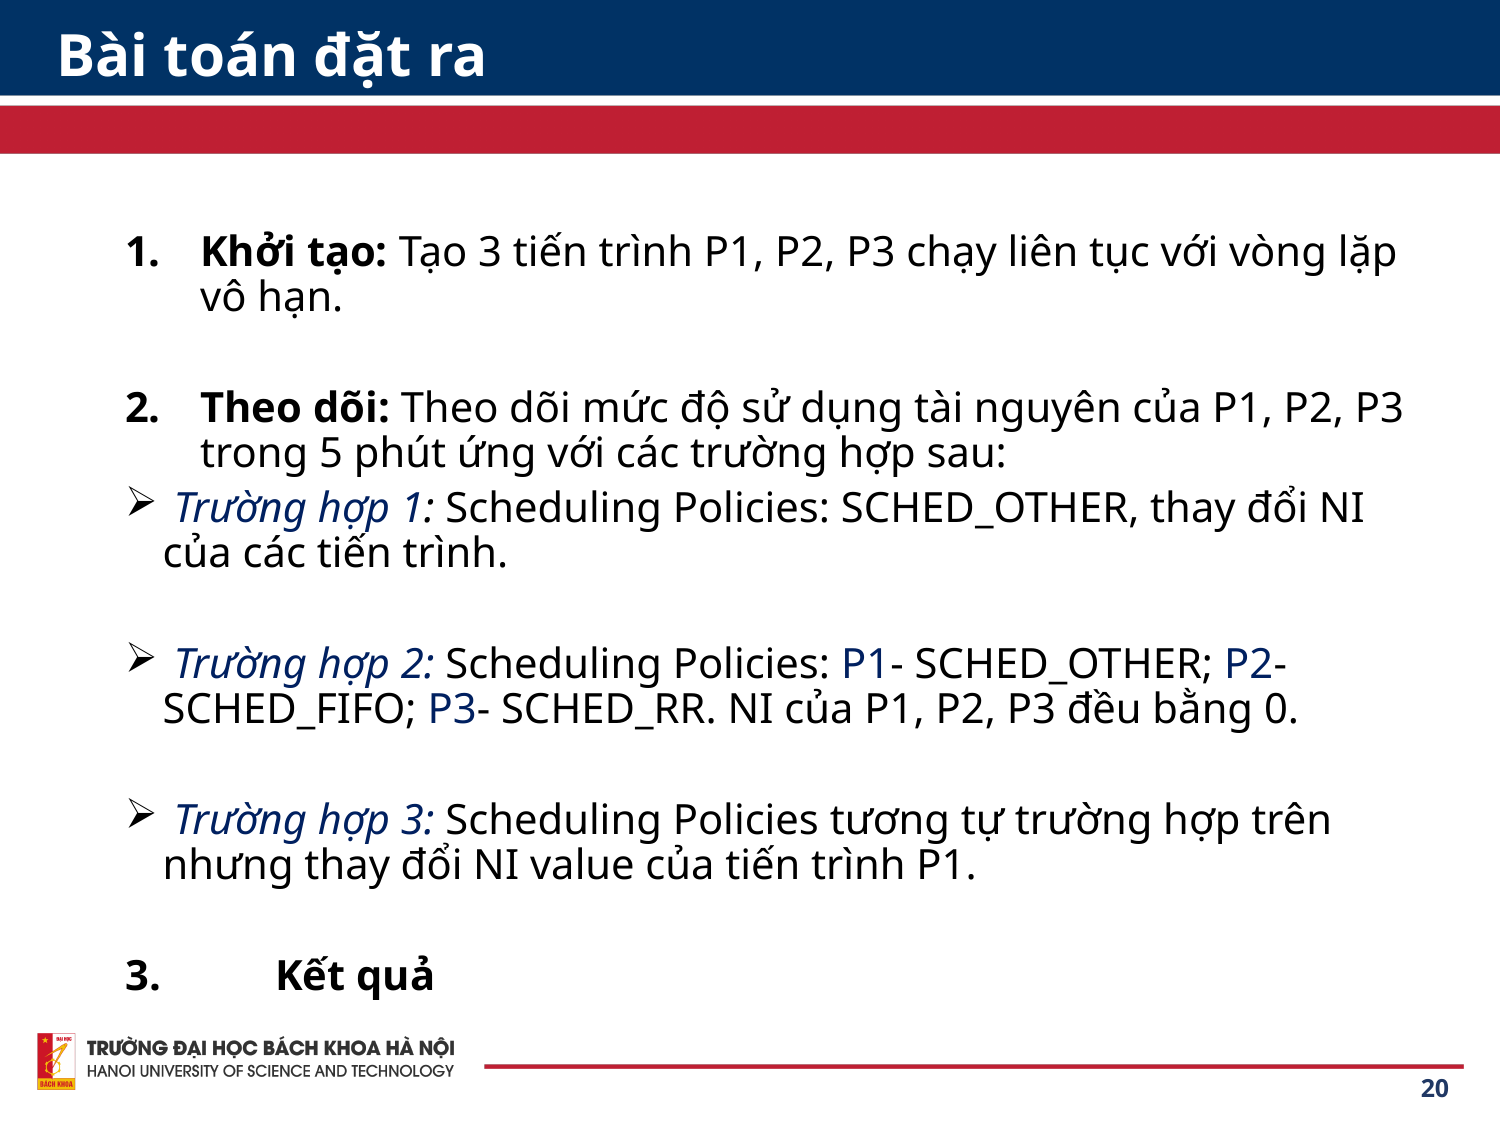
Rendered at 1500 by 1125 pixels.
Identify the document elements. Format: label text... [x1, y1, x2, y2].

title Bài toán đặt ra [41, 18, 1459, 90]
slide_number 20 [1126, 1065, 1464, 1125]
text_box Khởi tạo: Tạo 3 tiến trình P1, P2, P3 chạy liên tục với vòng lặp vô hạn. Theo dõi: Theo dõi mức độ sử dụng tài nguyên của P1, P2, P3 trong 5 phút ứng với các trường hợp sau: Trường hợp 1: Scheduling Policies: SCHED_OTHER, thay đổi NI của các tiến trình. Trường hợp 2: Scheduling Policies: P1- SCHED_OTHER; P2- SCHED_FIFO; P3- SCHED_RR. NI của P1, P2, P3 đều bằng 0. Trường hợp 3: Scheduling Policies tương tự trường hợp trên nhưng thay đổi NI value của tiến trình P1. 3. Kết quả [35, 223, 1459, 1066]
picture [0, 0, 1500, 1125]
